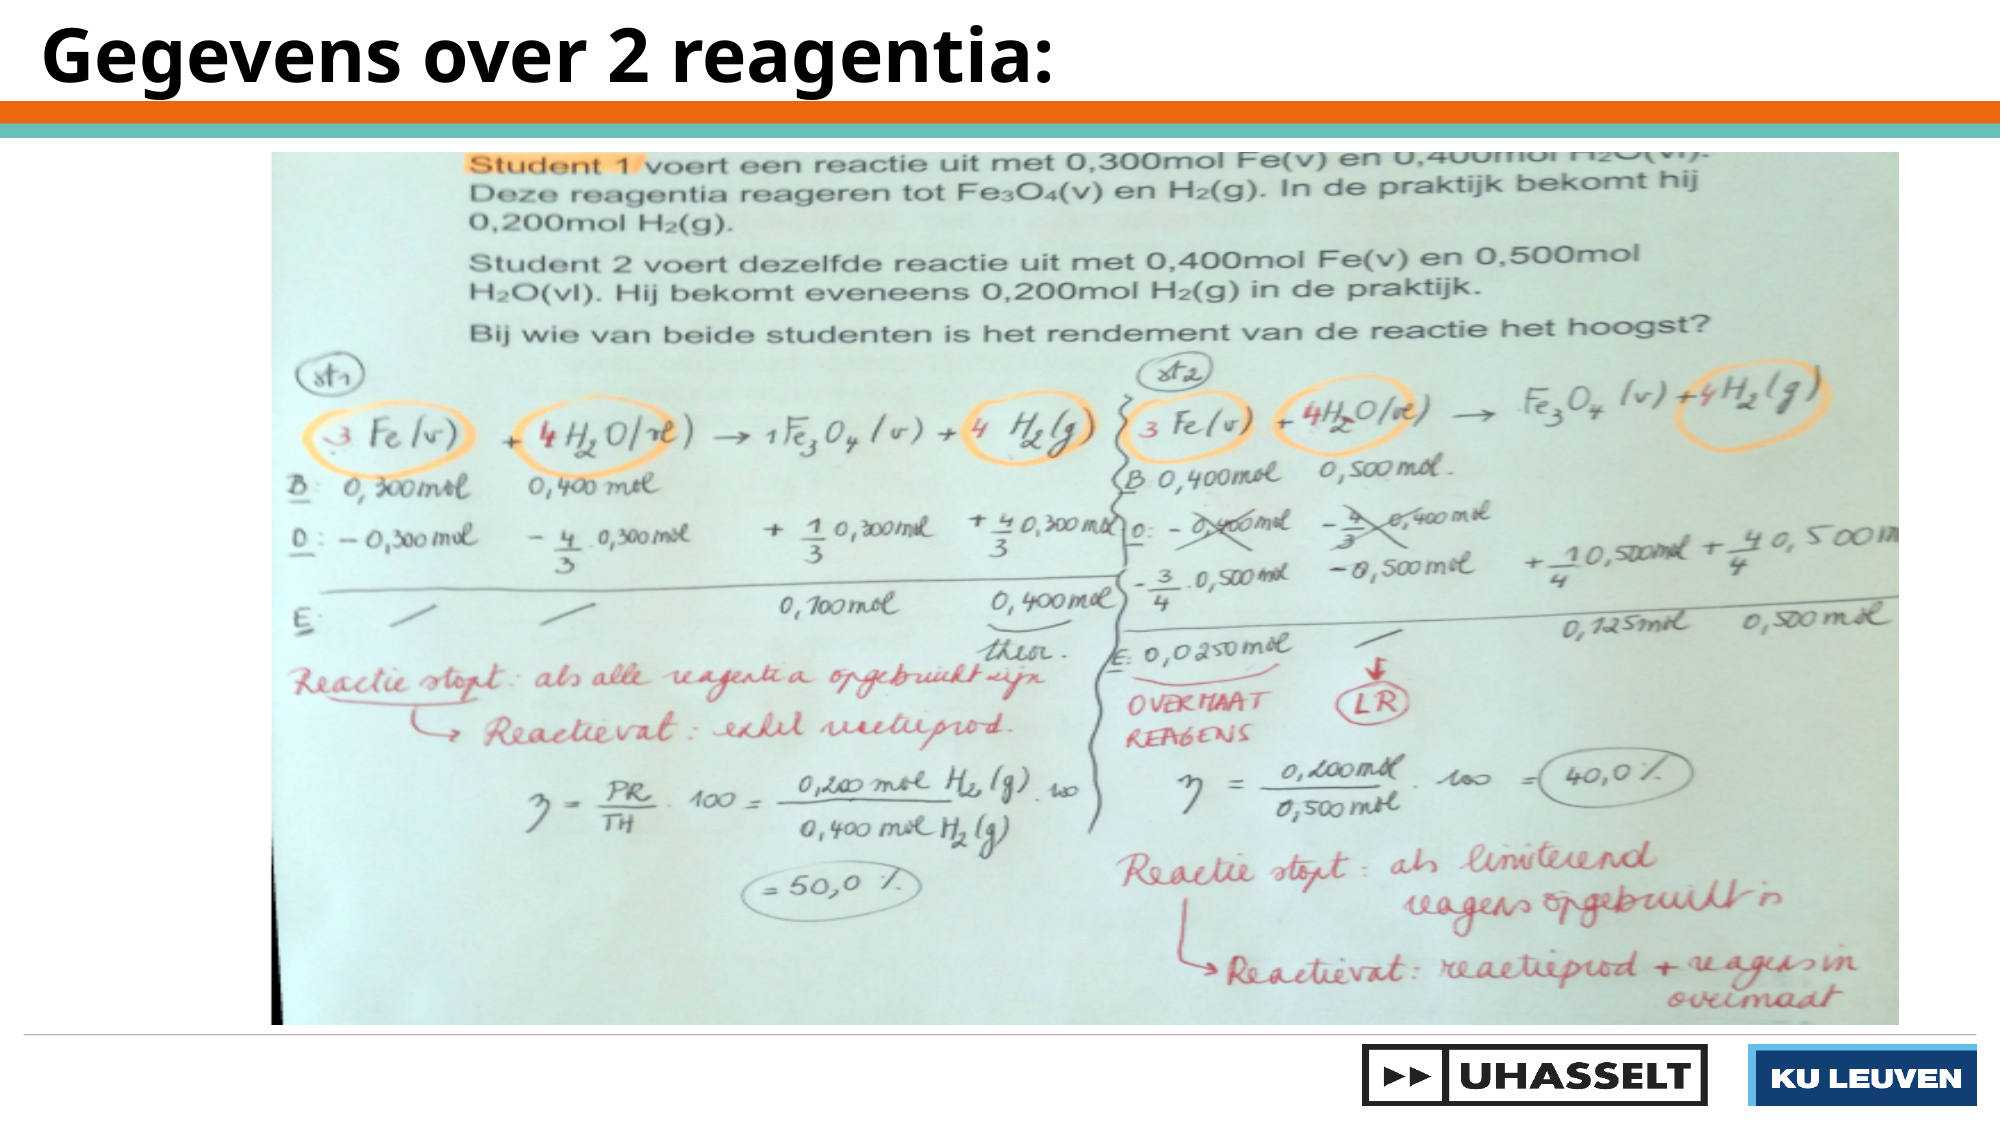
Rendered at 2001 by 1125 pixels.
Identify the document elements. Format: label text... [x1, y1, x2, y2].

picture [1362, 1044, 1977, 1106]
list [263, 152, 1899, 1025]
title Gegevens over 2 reagentia: [25, 7, 1993, 98]
